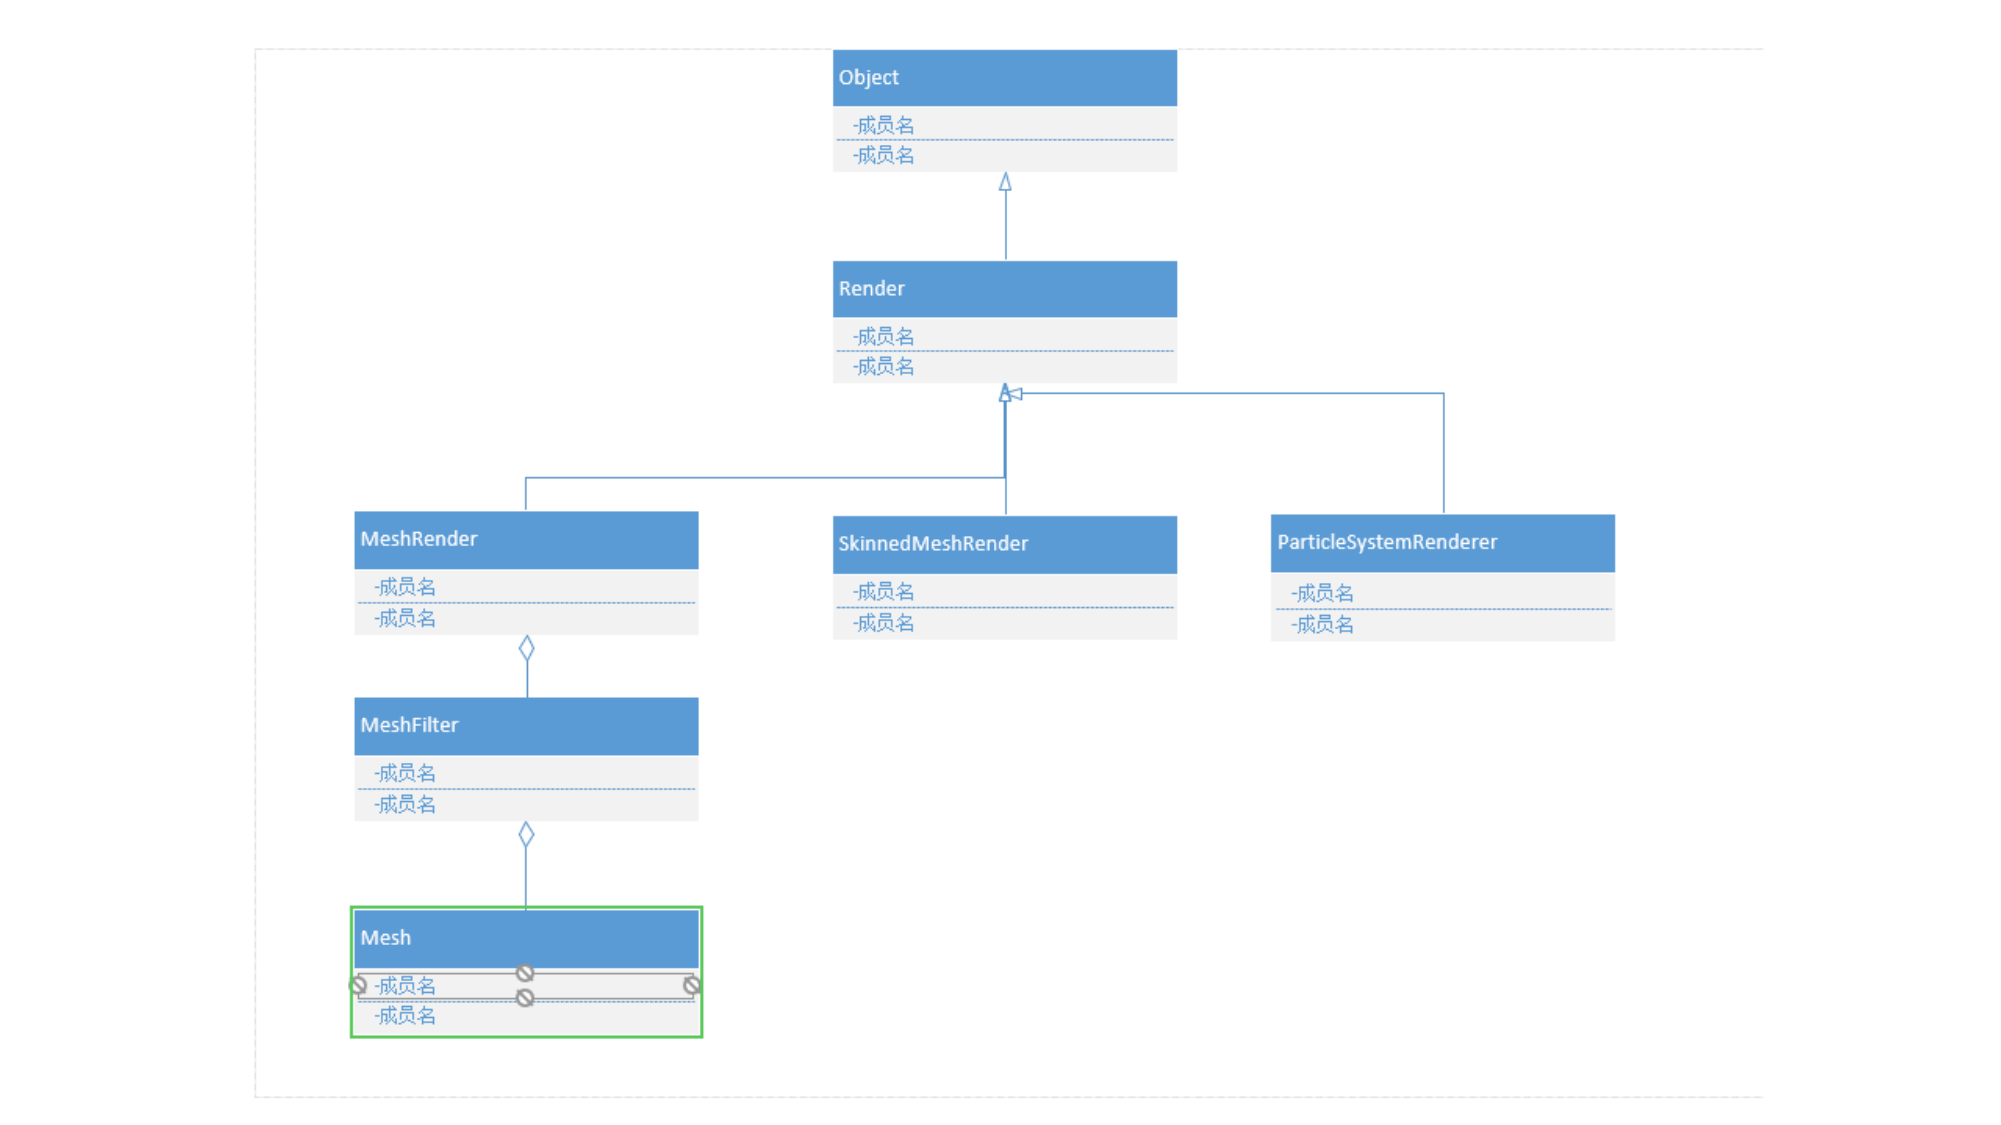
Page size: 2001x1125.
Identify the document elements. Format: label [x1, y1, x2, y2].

picture [236, 22, 1764, 1103]
